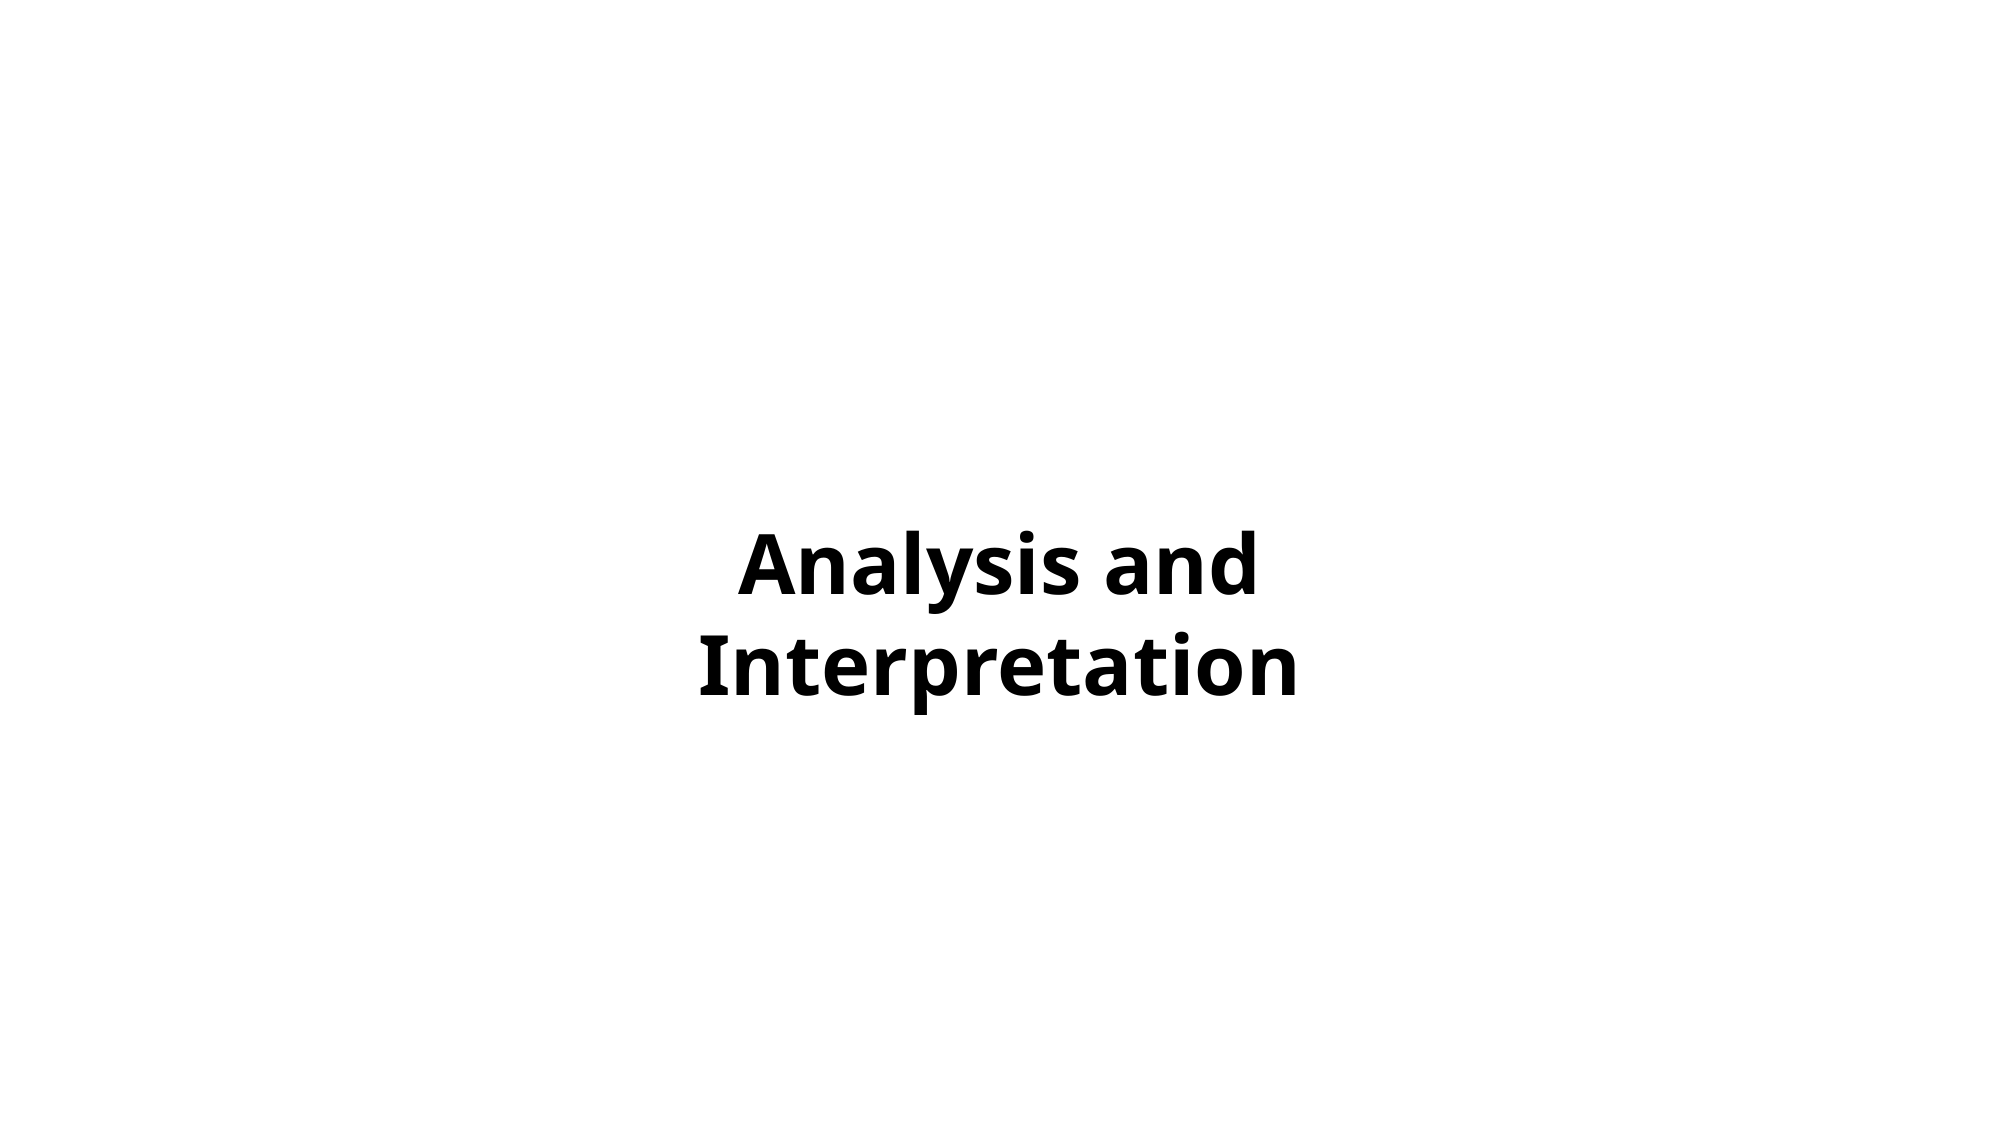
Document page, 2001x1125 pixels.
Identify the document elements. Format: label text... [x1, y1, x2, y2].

text_box Analysis and Interpretation [427, 504, 1573, 720]
